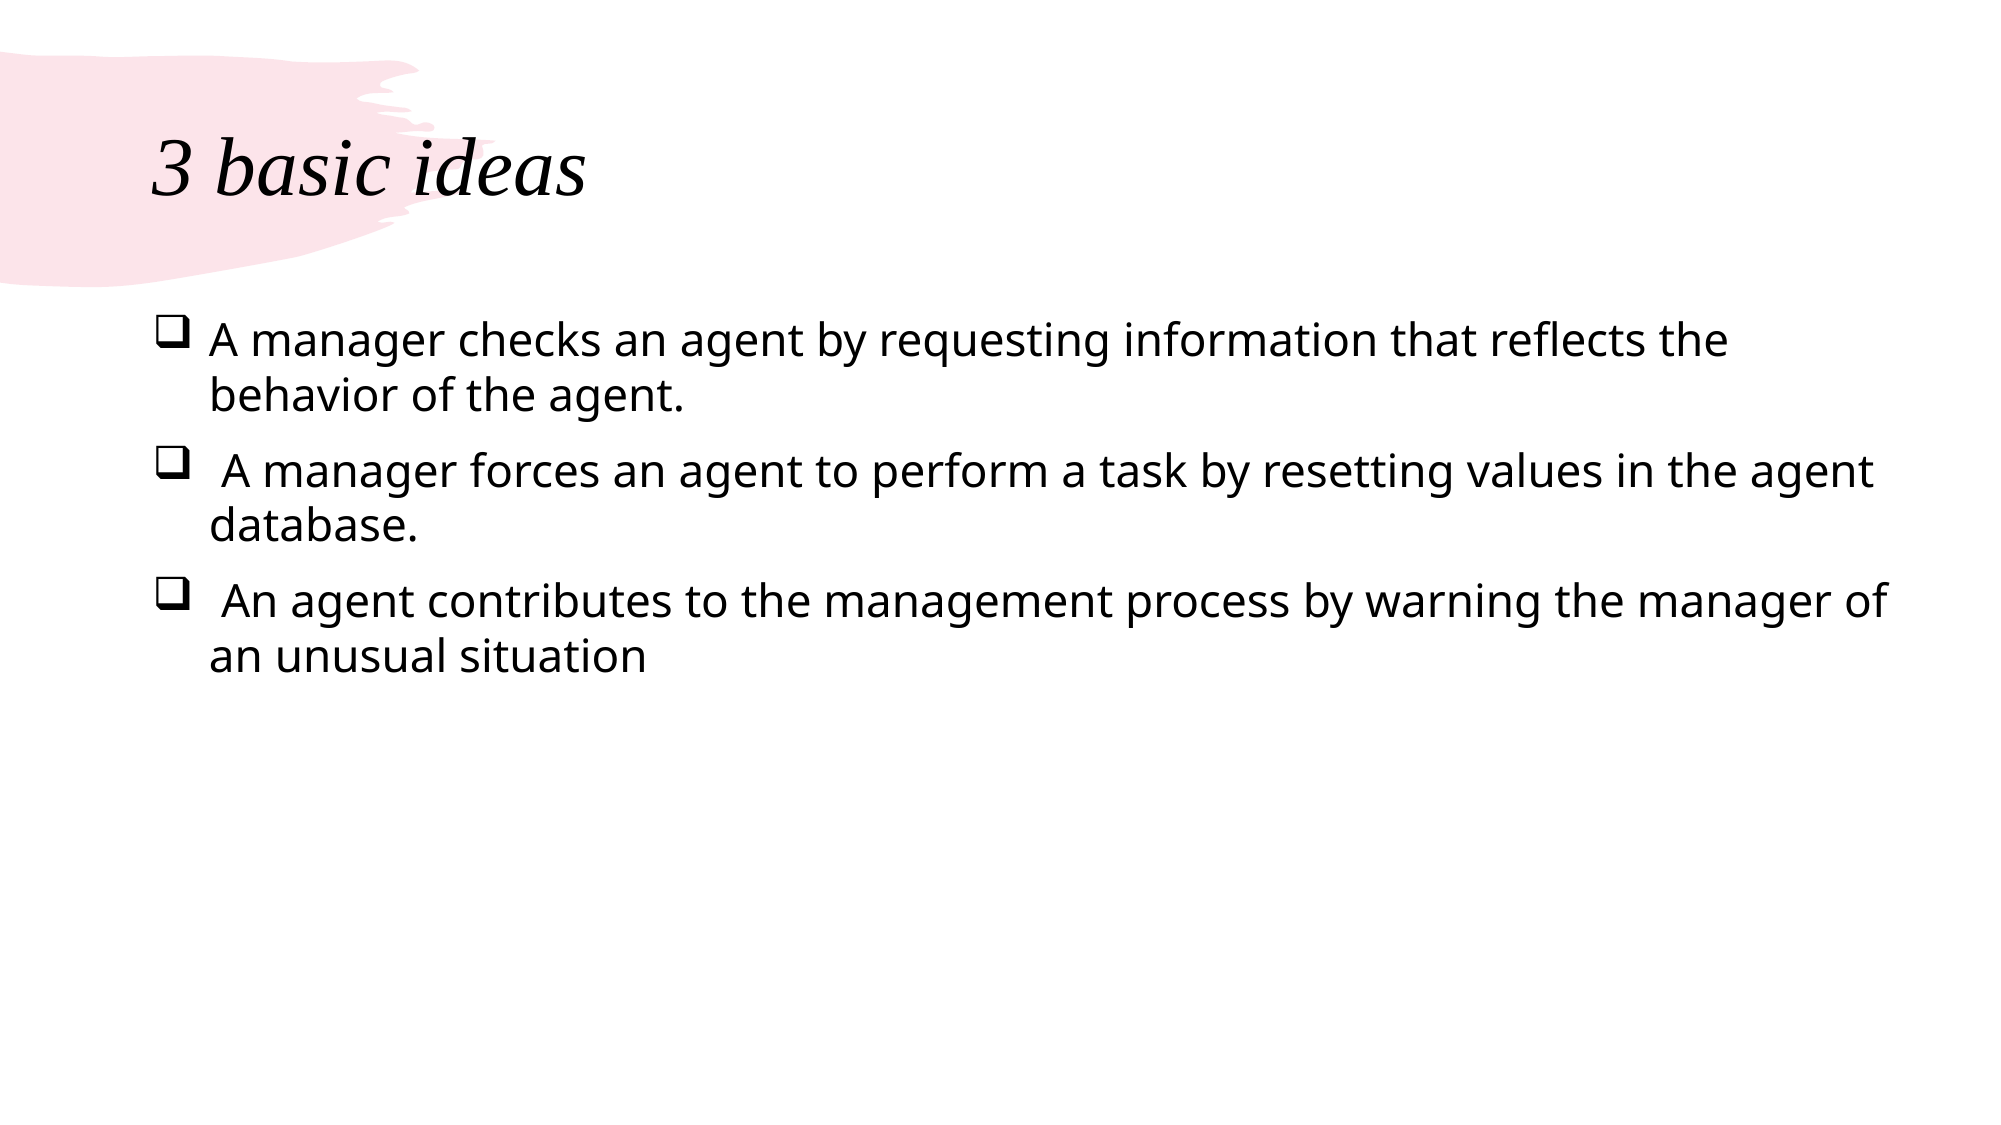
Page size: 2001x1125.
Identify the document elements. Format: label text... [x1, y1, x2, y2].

list A manager checks an agent by requesting information that reflects the behavior of the agent. A manager forces an agent to perform a task by resetting values in the agent database. An agent contributes to the management process by warning the manager of an unusual situation [137, 303, 1920, 1016]
title 3 basic ideas [137, 59, 1863, 278]
